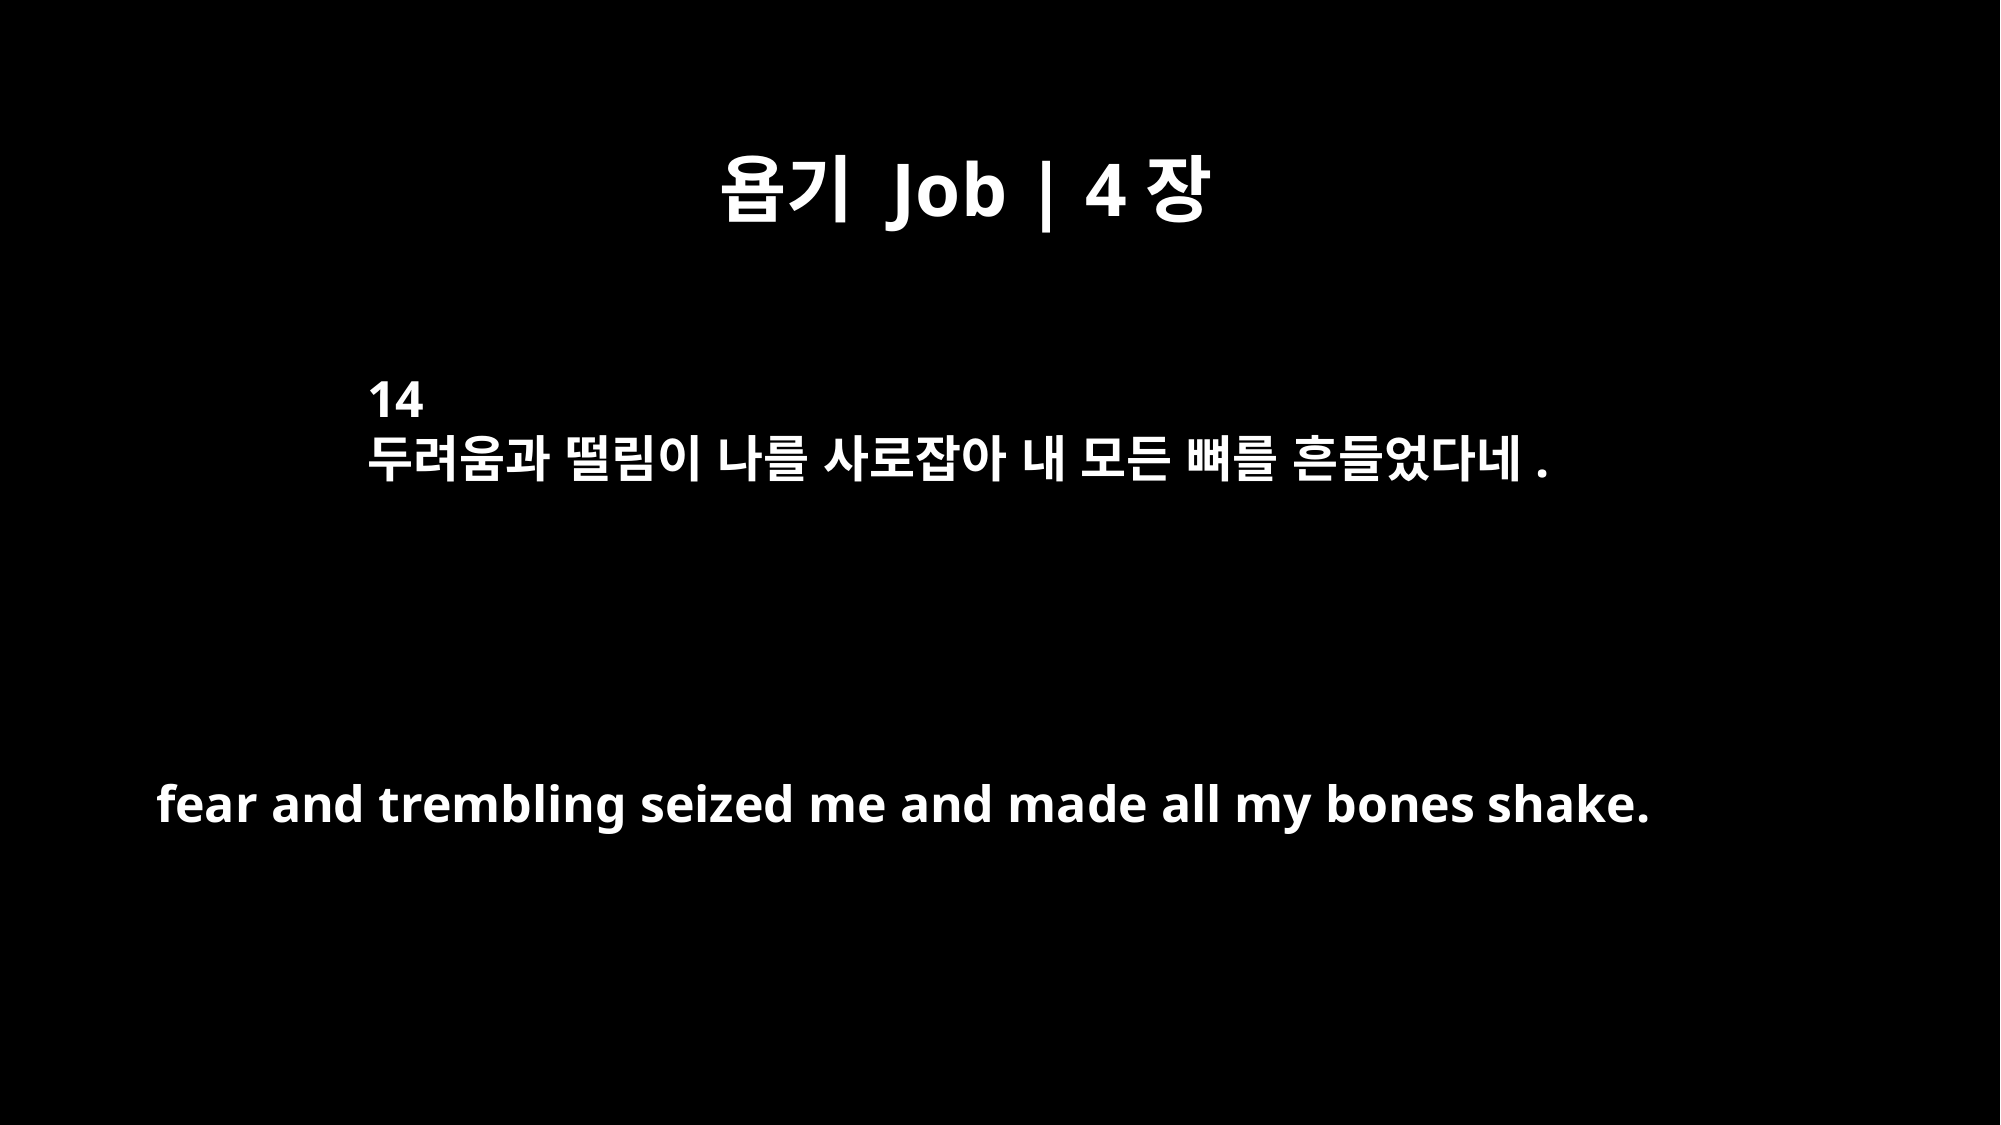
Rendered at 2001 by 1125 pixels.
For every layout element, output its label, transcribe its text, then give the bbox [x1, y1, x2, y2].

text_box 욥기 Job | 4장 [704, 136, 1228, 239]
text_box 14 두려움과 떨림이 나를 사로잡아 내 모든 뼈를 흔들었다네. [352, 359, 1565, 495]
text_box fear and trembling seized me and made all my bones shake. [141, 764, 1666, 840]
